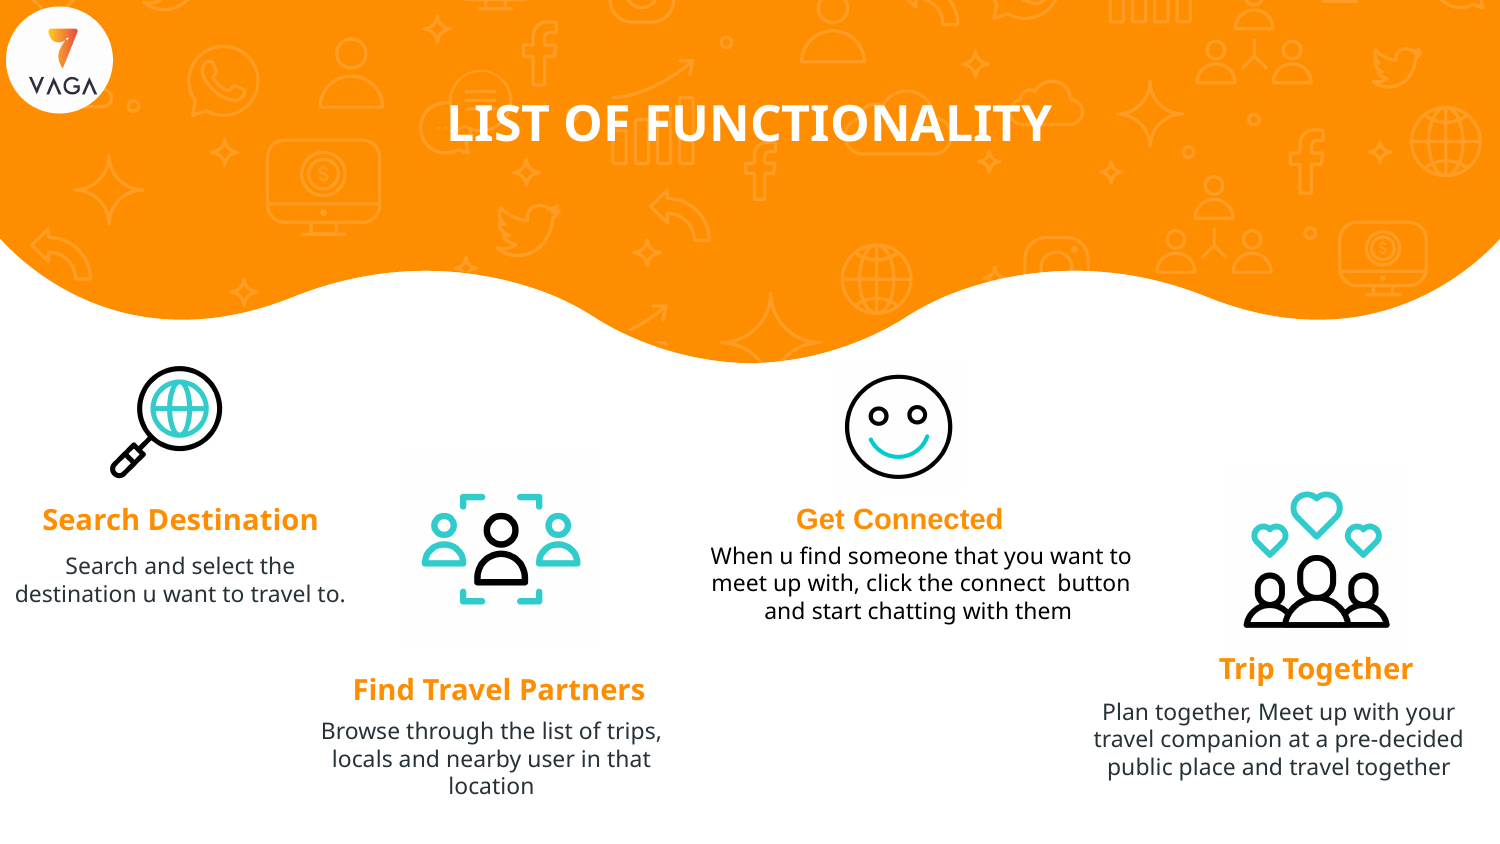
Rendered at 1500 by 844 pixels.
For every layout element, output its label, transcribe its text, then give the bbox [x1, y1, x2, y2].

text_box When u find someone that you want to meet up with, click the connect button and start chatting with them [691, 533, 1152, 631]
picture [0, 0, 117, 120]
title Trip Together [1165, 619, 1468, 682]
subtitle Plan together, Meet up with your travel companion at a pre-decided public place and travel together [1068, 682, 1489, 819]
picture [88, 344, 244, 500]
picture [400, 447, 602, 650]
subtitle Search and select the destination u want to travel to. [0, 536, 375, 634]
picture [832, 362, 965, 491]
title Search Destination [16, 478, 346, 536]
title Find Travel Partners [307, 640, 691, 701]
picture [1223, 466, 1411, 653]
title LIST OF FUNCTIONALITY [115, 81, 1385, 152]
subtitle Browse through the list of trips, locals and nearby user in that location [285, 701, 698, 799]
text_box Get Connected [781, 492, 1027, 533]
